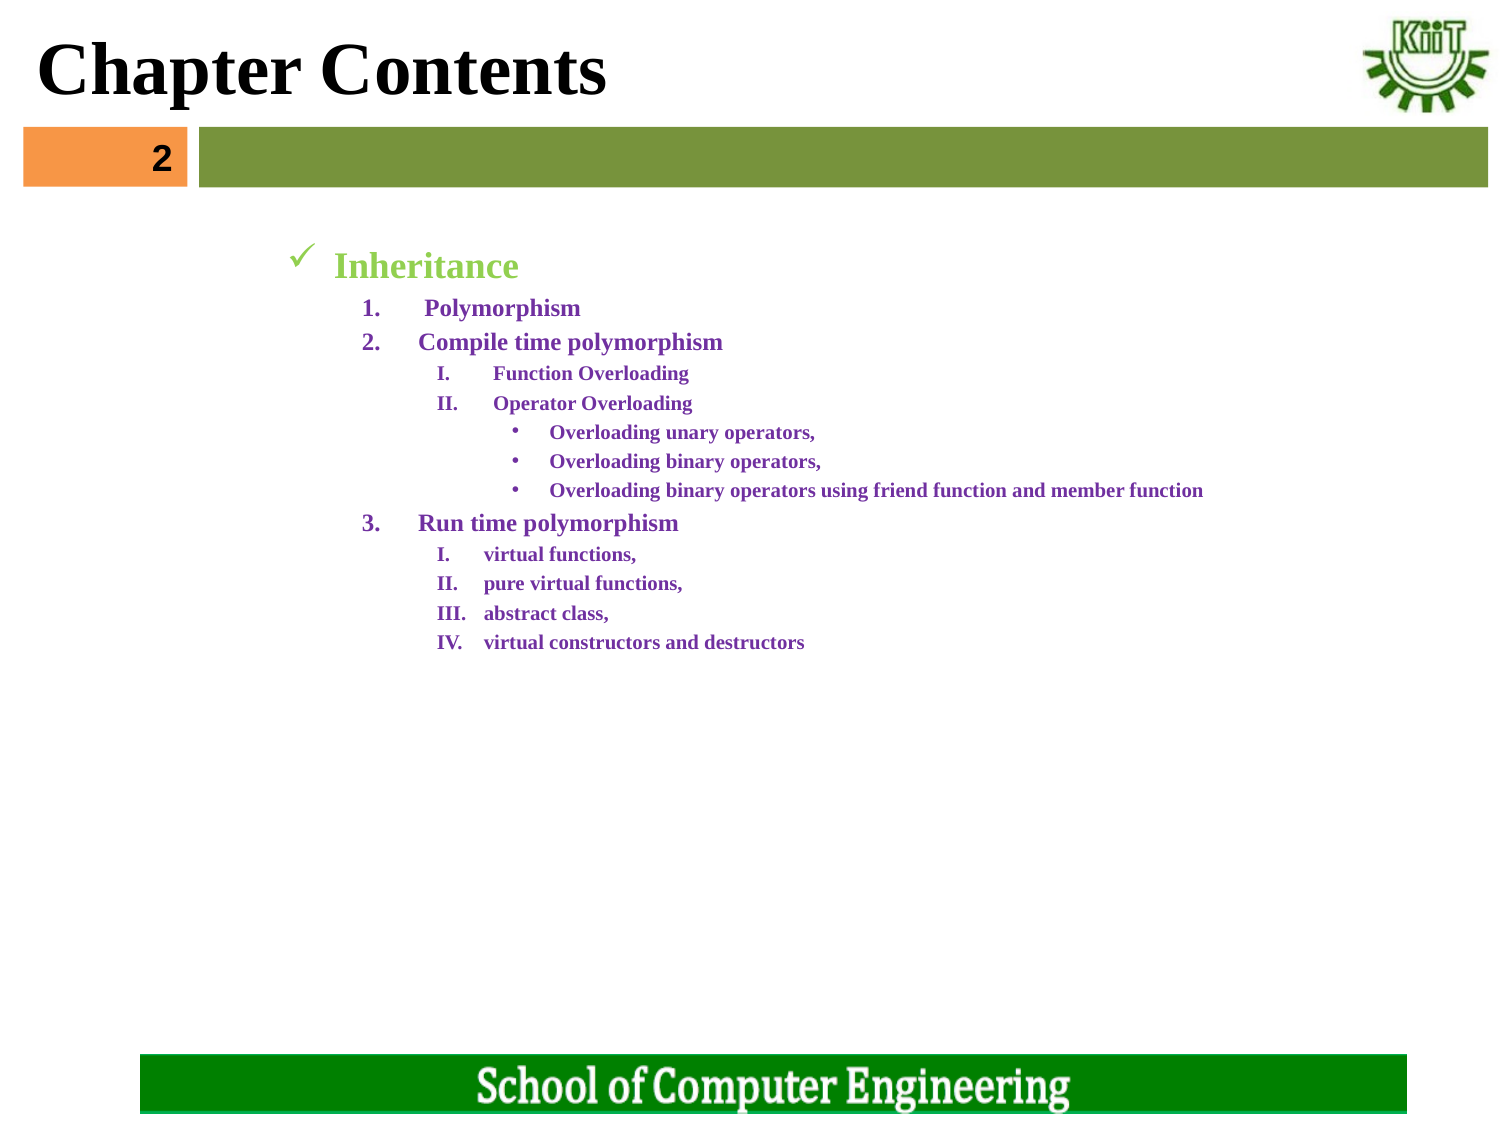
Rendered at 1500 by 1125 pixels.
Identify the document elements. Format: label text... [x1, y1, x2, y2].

picture [1347, 11, 1500, 118]
list Inheritance Polymorphism Compile time polymorphism Function Overloading Operator Overloading Overloading unary operators, Overloading binary operators, Overloading binary operators using friend function and member function Run time polymorphism virtual functions, pure virtual functions, abstract class, virtual constructors and destructors [196, 210, 1395, 856]
text_box [23, 126, 188, 187]
picture [140, 1054, 1407, 1114]
text_box [199, 126, 1489, 188]
title Chapter Contents [20, 11, 1325, 118]
